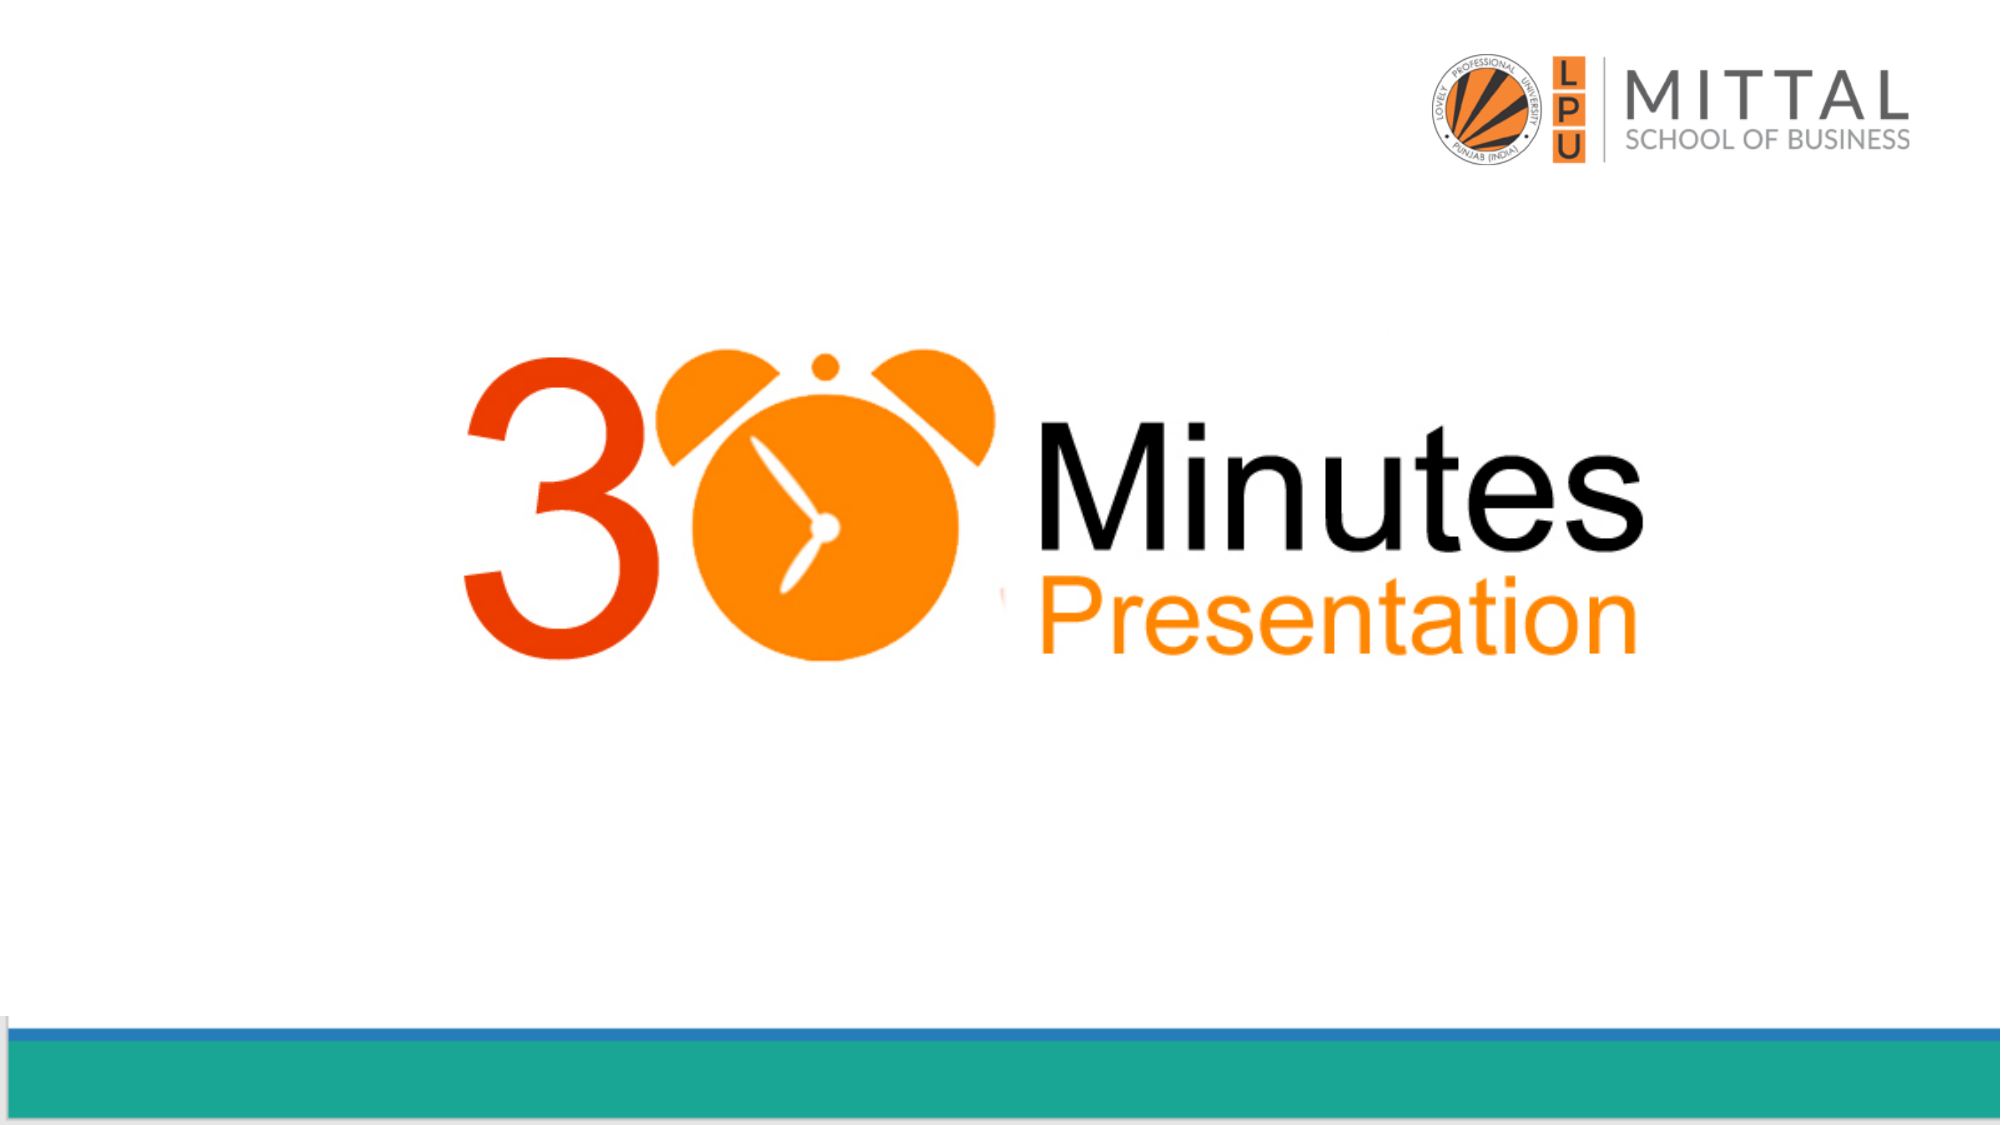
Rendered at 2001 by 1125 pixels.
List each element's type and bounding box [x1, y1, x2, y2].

picture [1422, 19, 1921, 208]
picture [312, 239, 1730, 749]
picture [0, 1016, 2000, 1125]
